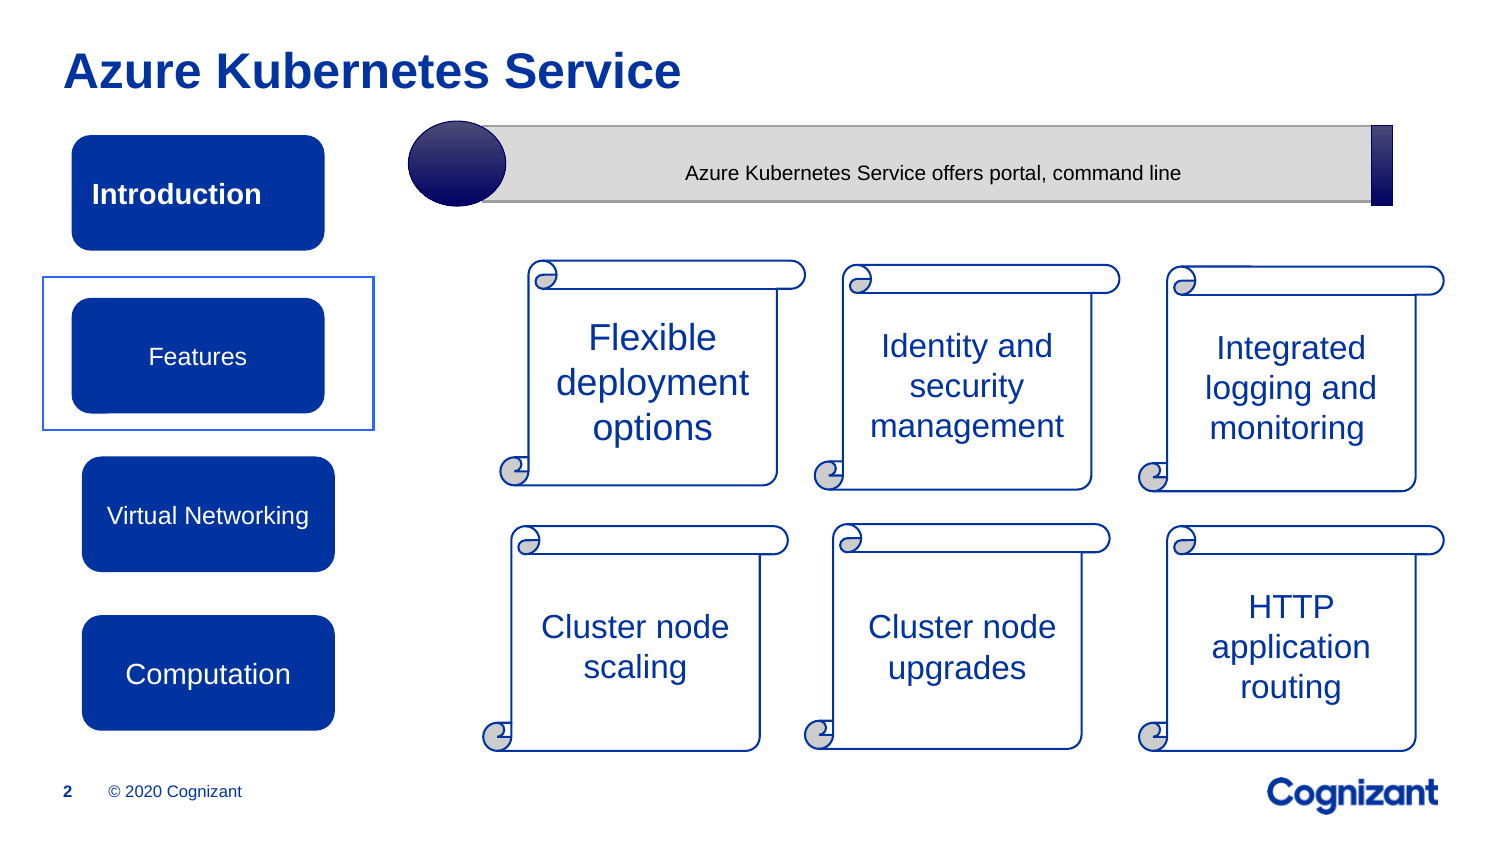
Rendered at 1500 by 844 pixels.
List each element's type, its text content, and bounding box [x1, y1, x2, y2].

text_box Virtual Networking [80, 455, 336, 574]
slide_number 2 [63, 780, 101, 801]
text_box Features [70, 296, 326, 415]
footer © 2020 Cognizant [108, 770, 859, 801]
text_box Flexible deployment options [499, 259, 807, 487]
text_box Introduction [70, 134, 326, 252]
picture [1267, 777, 1438, 815]
text_box Identity and security management [813, 263, 1121, 491]
text_box Cluster node scaling [482, 525, 789, 752]
text_box Computation [80, 614, 336, 732]
text_box HTTP application routing [1138, 525, 1445, 752]
title Azure Kubernetes Service [63, 45, 1444, 147]
text_box [1371, 125, 1393, 206]
text_box [407, 120, 507, 207]
text_box [42, 276, 375, 431]
text_box Azure Kubernetes Service offers portal, command line [482, 125, 1371, 203]
text_box Integrated logging and monitoring [1138, 265, 1445, 493]
text_box Cluster node upgrades [803, 523, 1111, 750]
